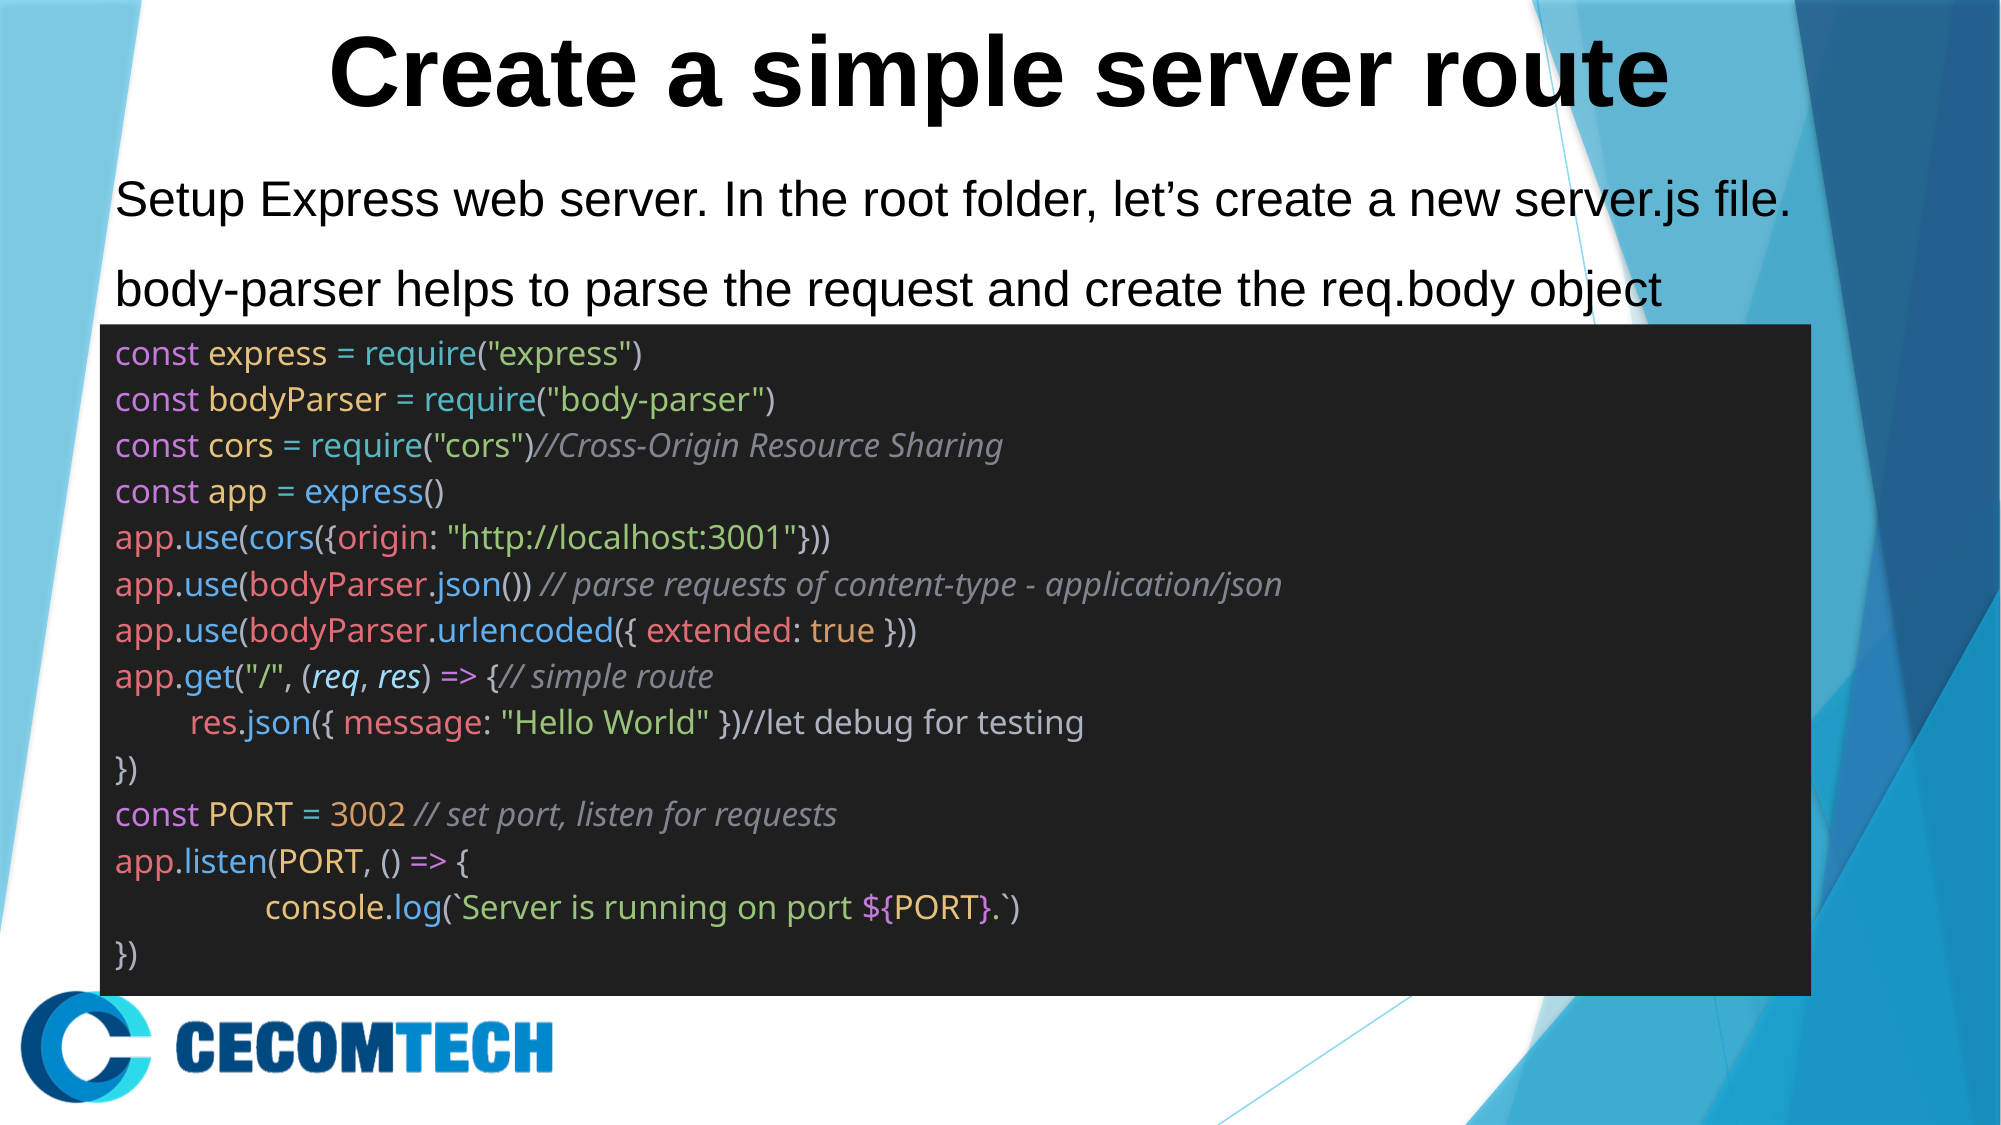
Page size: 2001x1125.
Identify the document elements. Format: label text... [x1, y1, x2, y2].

subtitle Setup Express web server. In the root folder, let’s create a new server.js file. body-parser helps to parse the request and create the req.body object [99, 134, 1928, 309]
text_box const express = require("express") const bodyParser = require("body-parser") const cors = require("cors")//Cross-Origin Resource Sharing const app = express() app.use(cors({origin: "http://localhost:3001"})) app.use(bodyParser.json()) // parse requests of content-type - application/json app.use(bodyParser.urlencoded({ extended: true })) app.get("/", (req, res) => {// simple route res.json({ message: "Hello World" })//let debug for testing }) const PORT = 3002 // set port, listen for requests app.listen(PORT, () => { console.log(`Server is running on port ${PORT}.`) }) [99, 324, 1812, 996]
picture [0, 979, 578, 1115]
text_box Create a simple server route [0, 0, 2000, 134]
